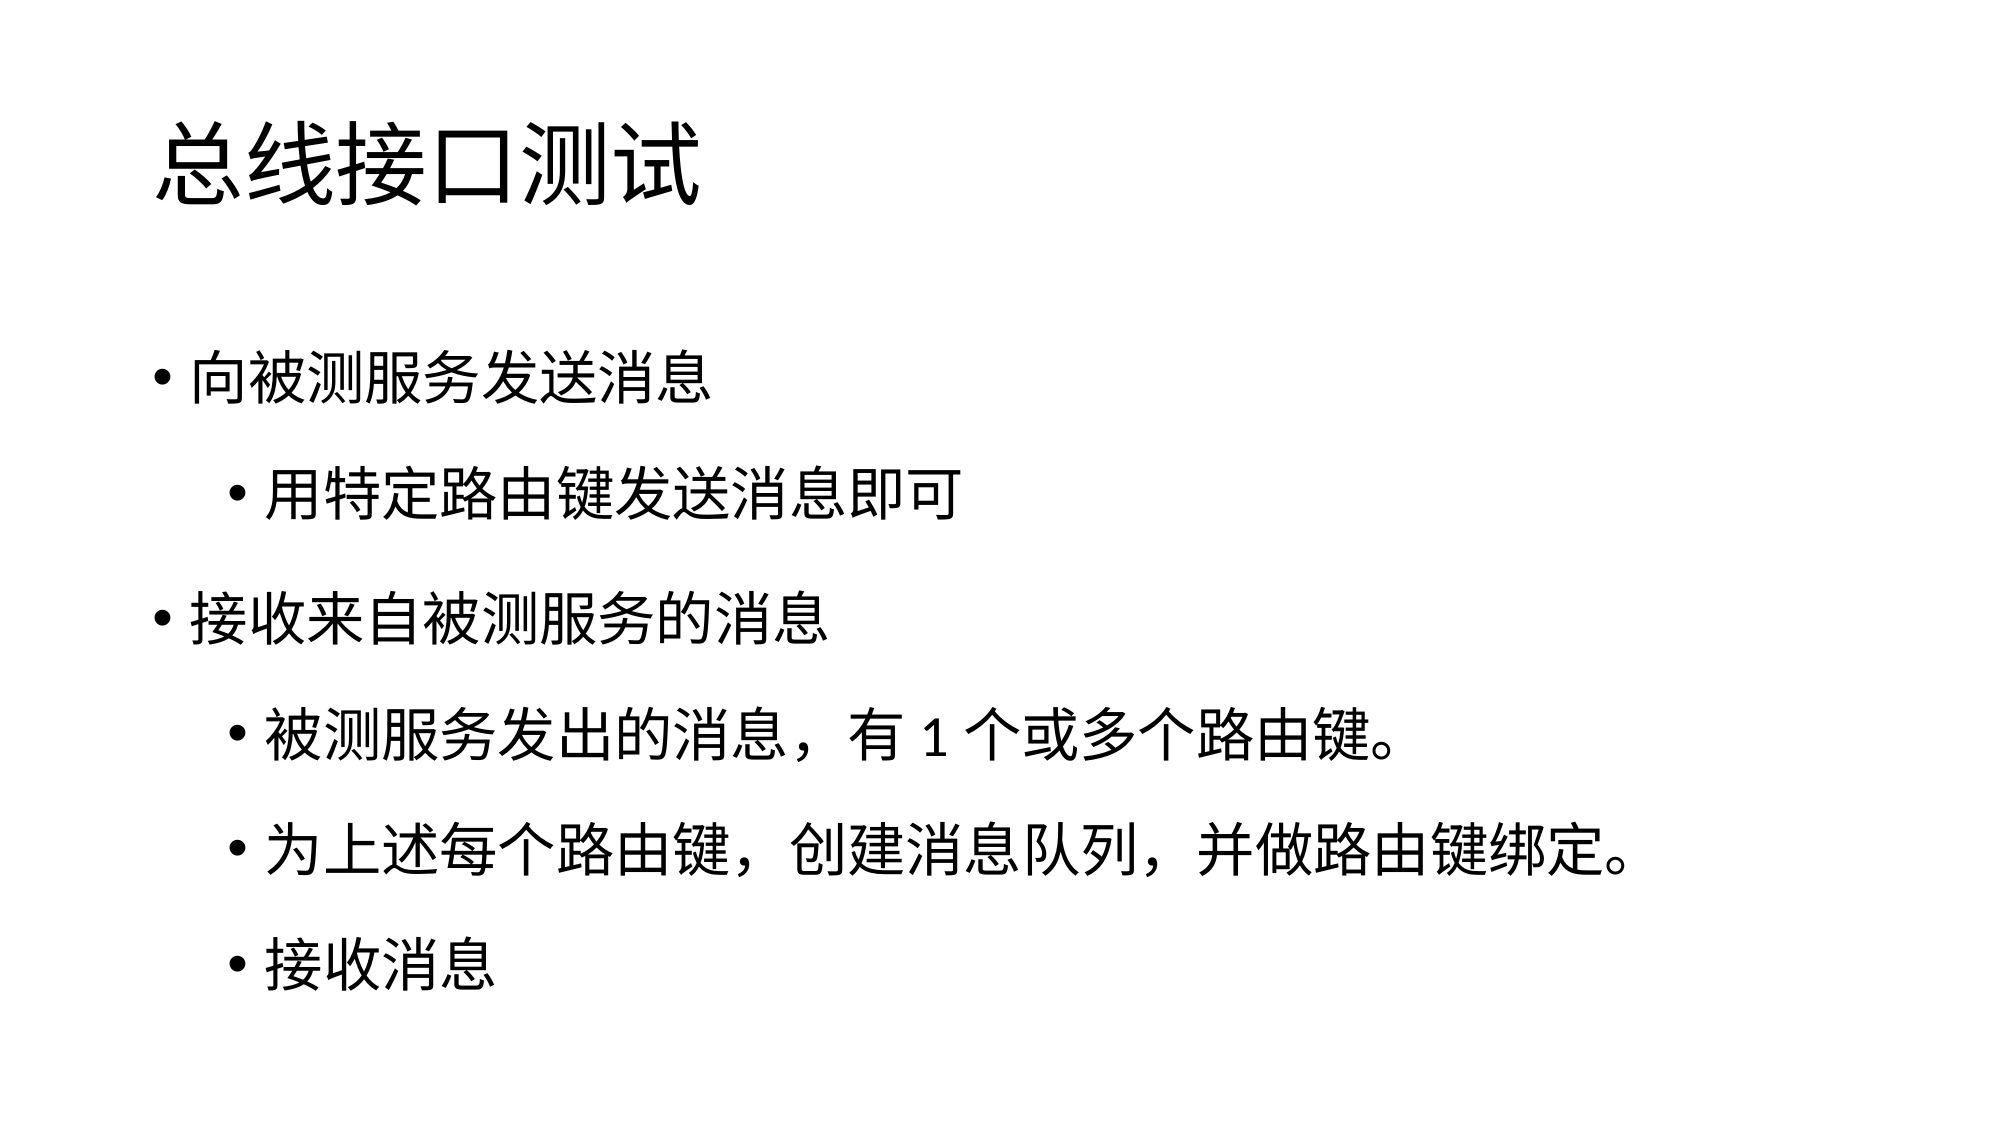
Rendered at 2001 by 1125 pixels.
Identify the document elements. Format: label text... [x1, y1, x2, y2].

title 总线接口测试 [137, 59, 1863, 278]
list 向被测服务发送消息 用特定路由键发送消息即可 接收来自被测服务的消息 被测服务发出的消息，有1个或多个路由键。 为上述每个路由键，创建消息队列，并做路由键绑定。 接收消息 [137, 299, 1863, 1014]
